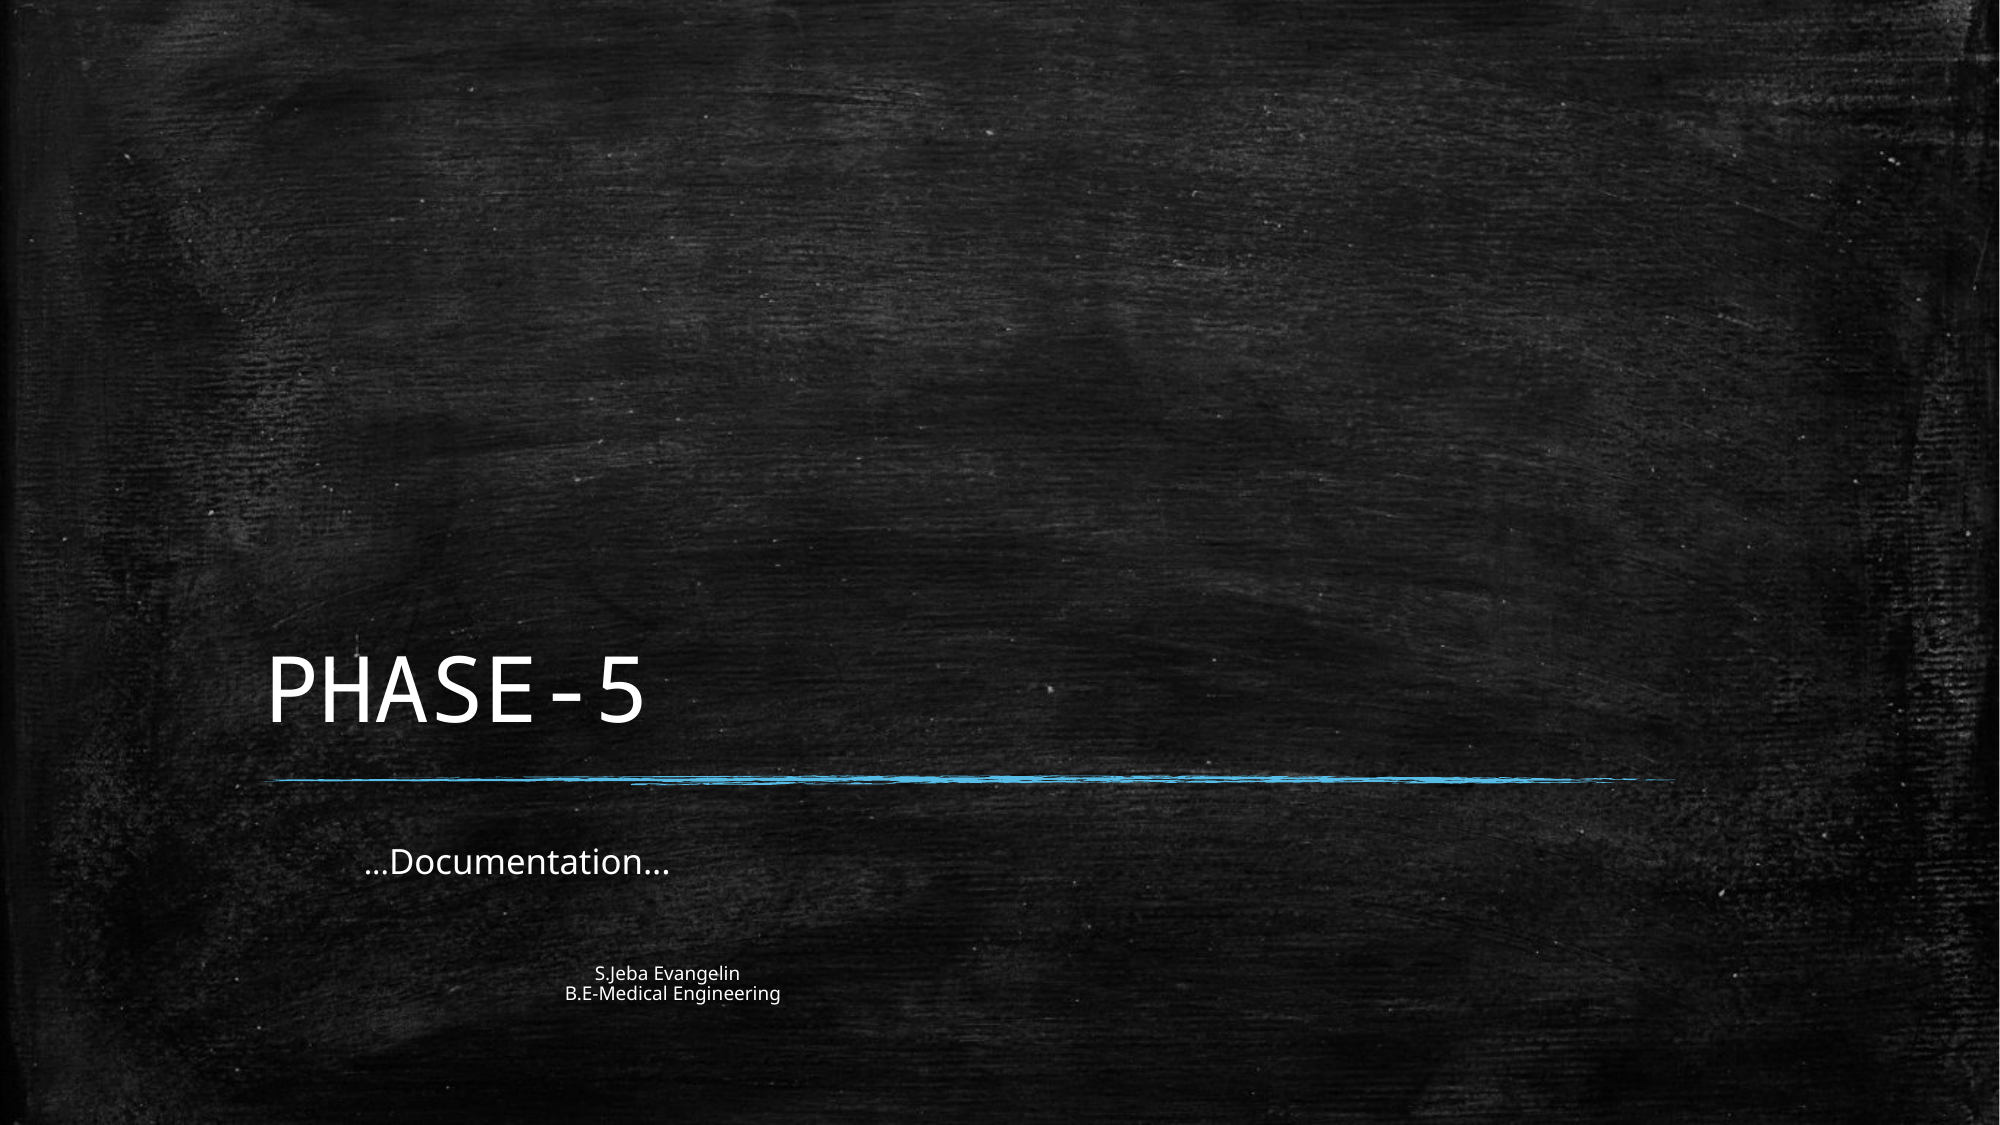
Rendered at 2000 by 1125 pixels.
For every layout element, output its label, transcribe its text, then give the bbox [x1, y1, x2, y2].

list ...Documentation... S.Jeba Evangelin B.E-Medical Engineering [249, 837, 1750, 1013]
title PHASE-5 [249, 312, 1750, 750]
